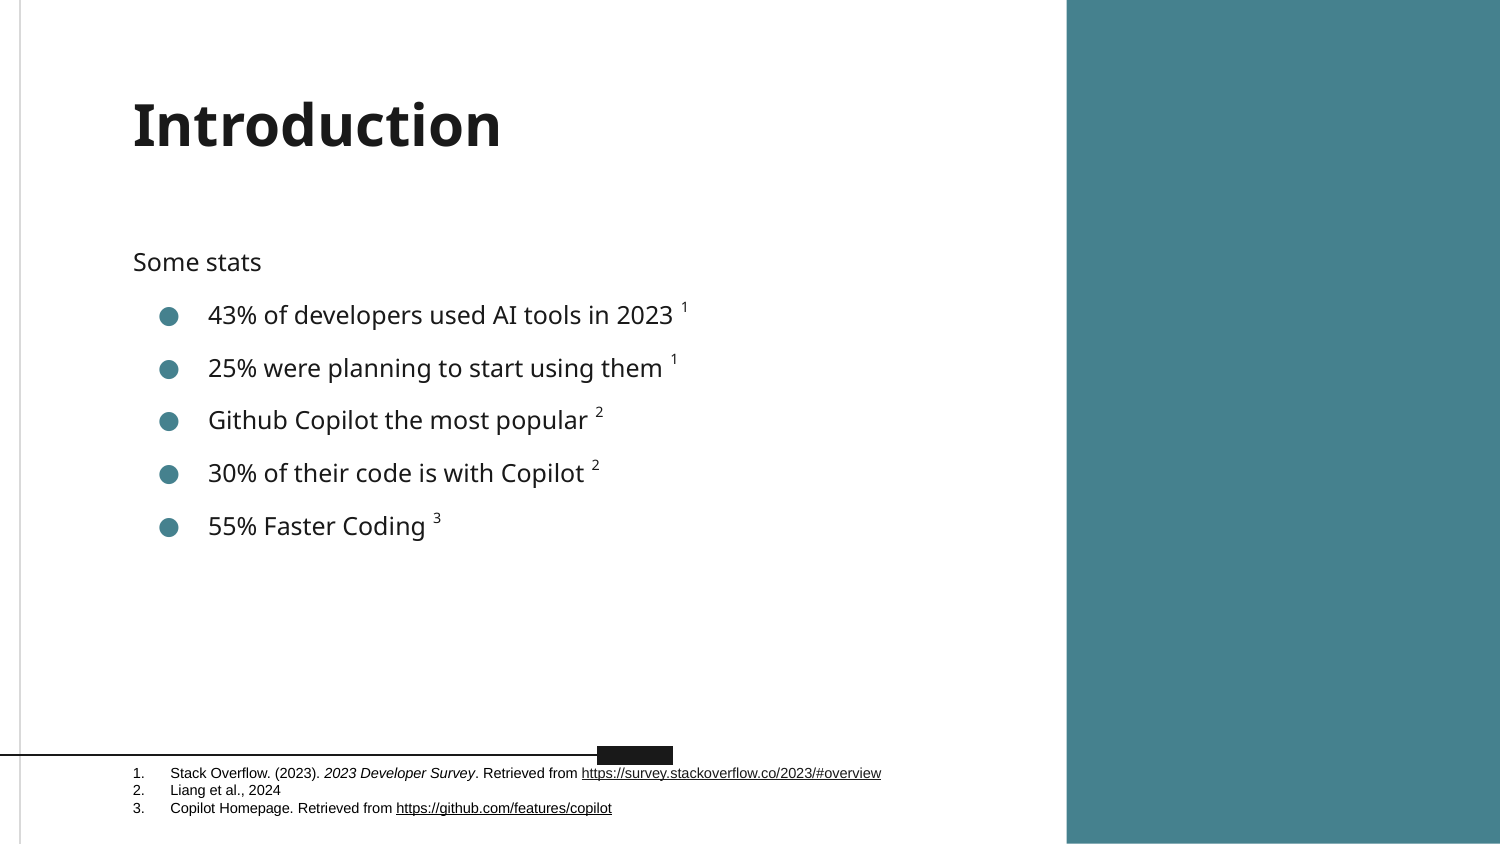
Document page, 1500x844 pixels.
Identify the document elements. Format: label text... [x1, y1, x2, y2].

title Introduction [118, 72, 974, 167]
text_box Stack Overflow. (2023). 2023 Developer Survey. Retrieved from https://survey.stackoverflow.co/2023/#overview Liang et al., 2024 Copilot Homepage. Retrieved from https://github.com/features/copilot [118, 756, 1054, 841]
subtitle Some stats 43% of developers used AI tools in 2023 1 25% were planning to start using them 1 Github Copilot the most popular 2 30% of their code is with Copilot 2 55% Faster Coding 3 [118, 231, 974, 671]
